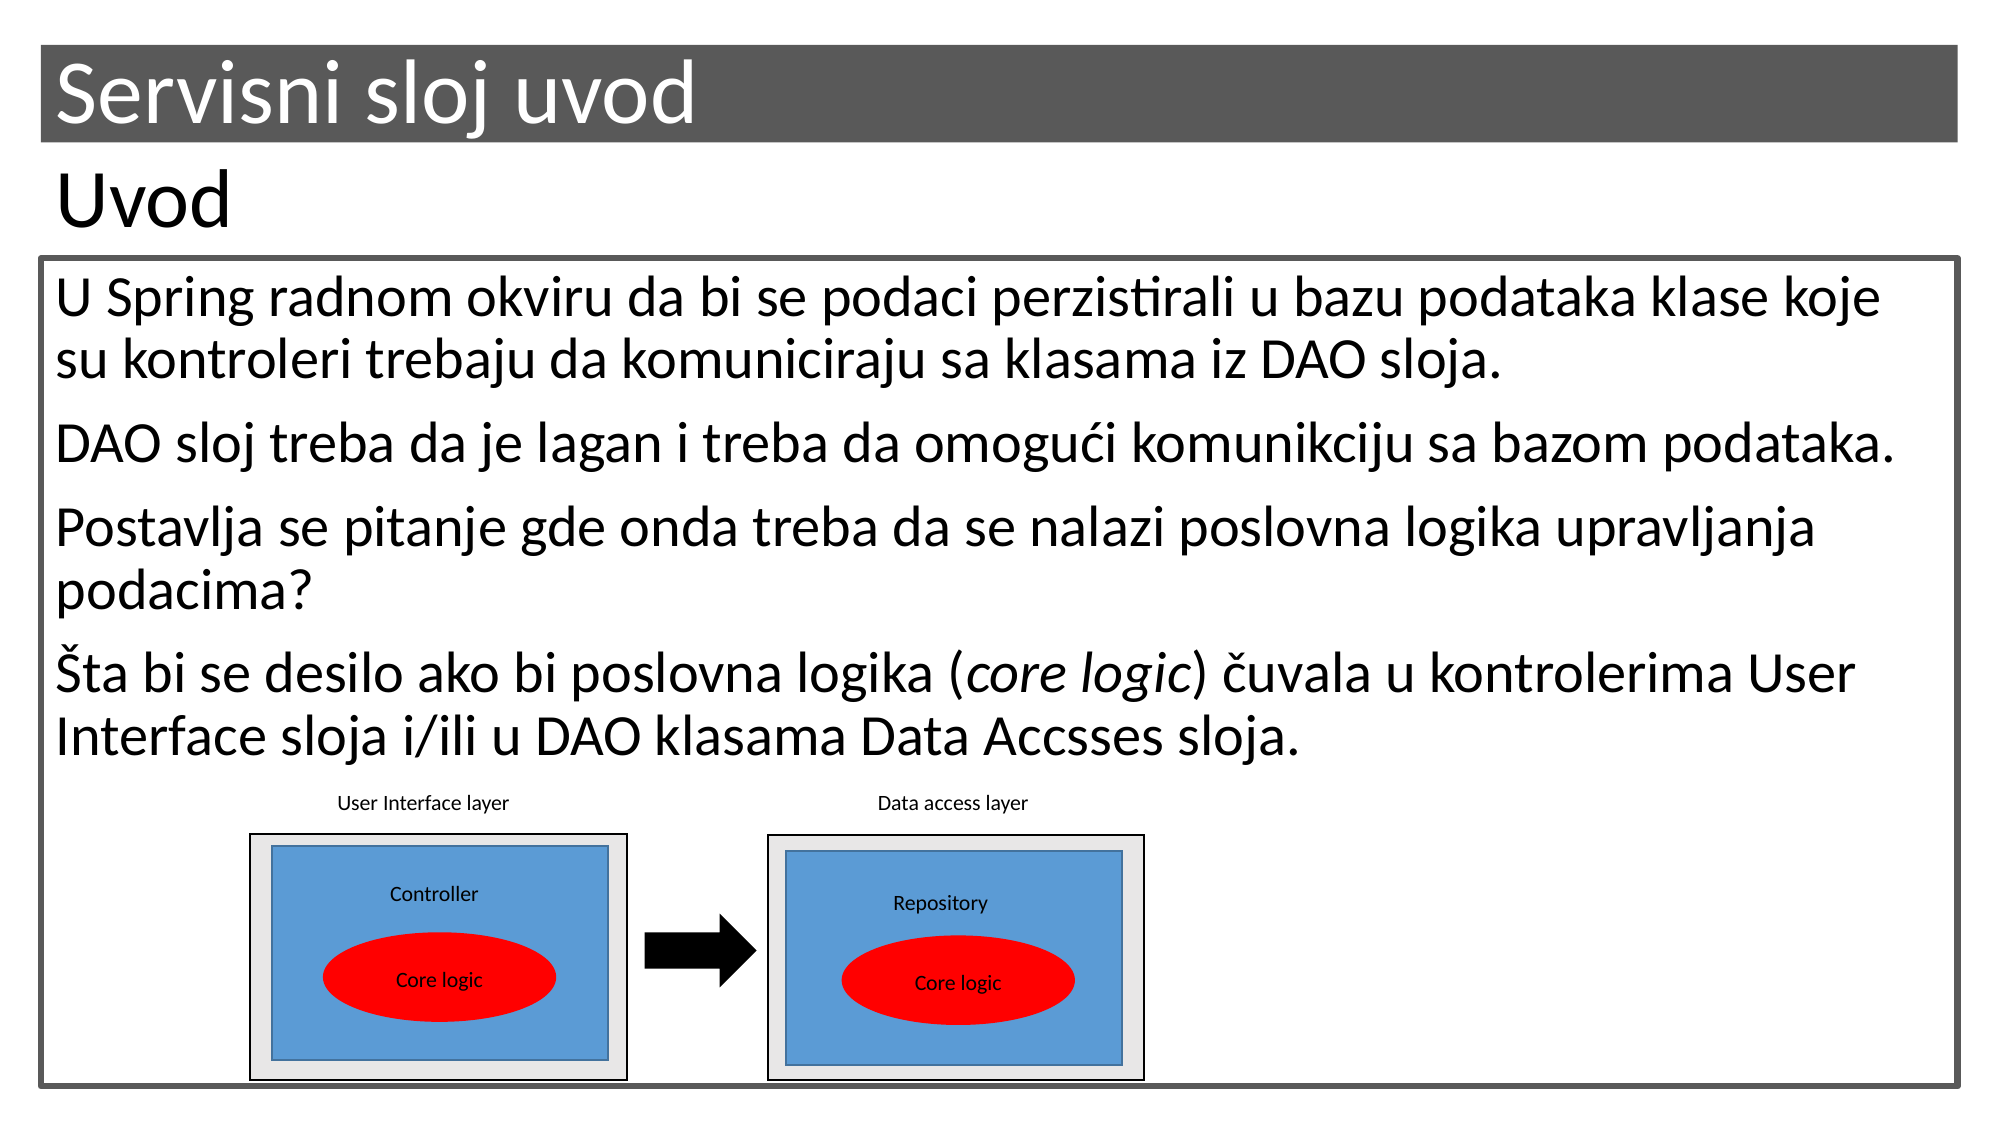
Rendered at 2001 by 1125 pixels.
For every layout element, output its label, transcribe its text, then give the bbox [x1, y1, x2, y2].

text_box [272, 778, 1145, 1081]
text_box Uvod [40, 157, 1958, 244]
list U Spring radnom okviru da bi se podaci perzistirali u bazu podataka klase koje su kontroleri trebaju da komuniciraju sa klasama iz DAO sloja. DAO sloj treba da je lagan i treba da omogući komunikciju sa bazom podataka. Postavlja se pitanje gde onda treba da se nalazi poslovna logika upravljanja podacima? Šta bi se desilo ako bi poslovna logika (core logic) čuvala u kontrolerima User Interface sloja i/ili u DAO klasama Data Accsses sloja. [40, 258, 1958, 1087]
title Servisni sloj uvod [40, 44, 1958, 143]
